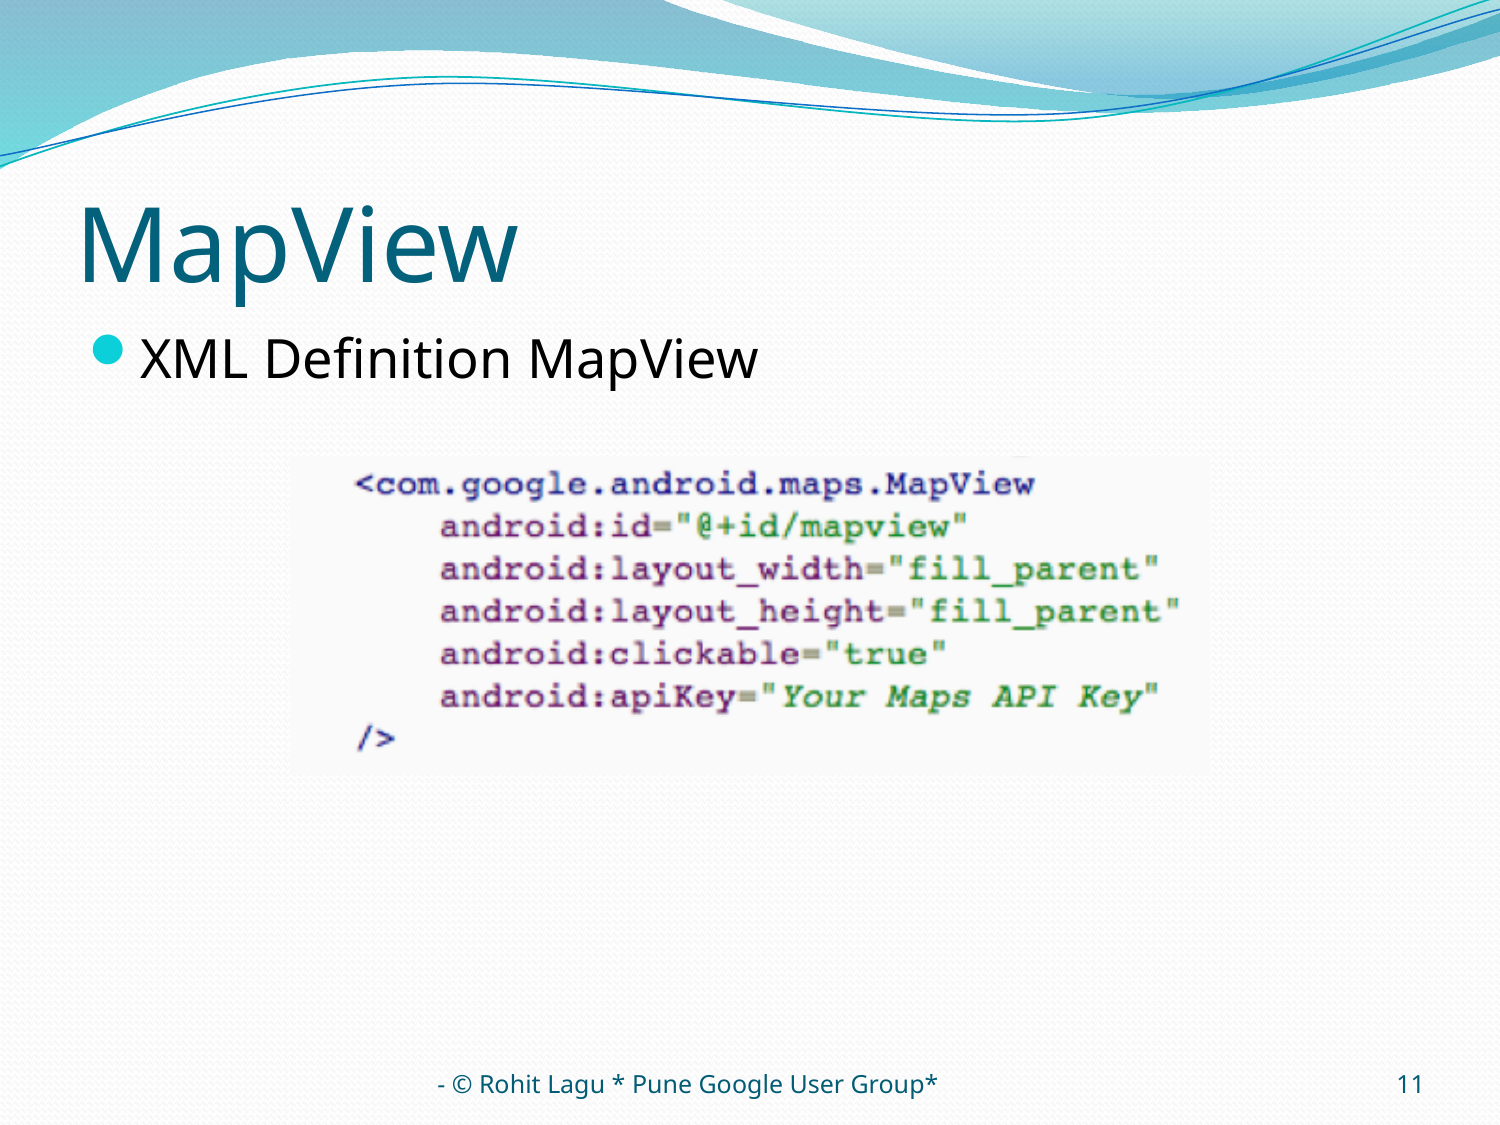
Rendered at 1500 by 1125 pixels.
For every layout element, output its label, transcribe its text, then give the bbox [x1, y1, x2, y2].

list XML Definition MapView [75, 317, 1425, 1038]
slide_number 11 [1299, 1042, 1425, 1103]
picture [290, 455, 1210, 776]
title MapView [75, 115, 1425, 303]
footer - © Rohit Lagu * Pune Google User Group* [437, 1042, 988, 1103]
slide_number 24 [283, 457, 1216, 788]
